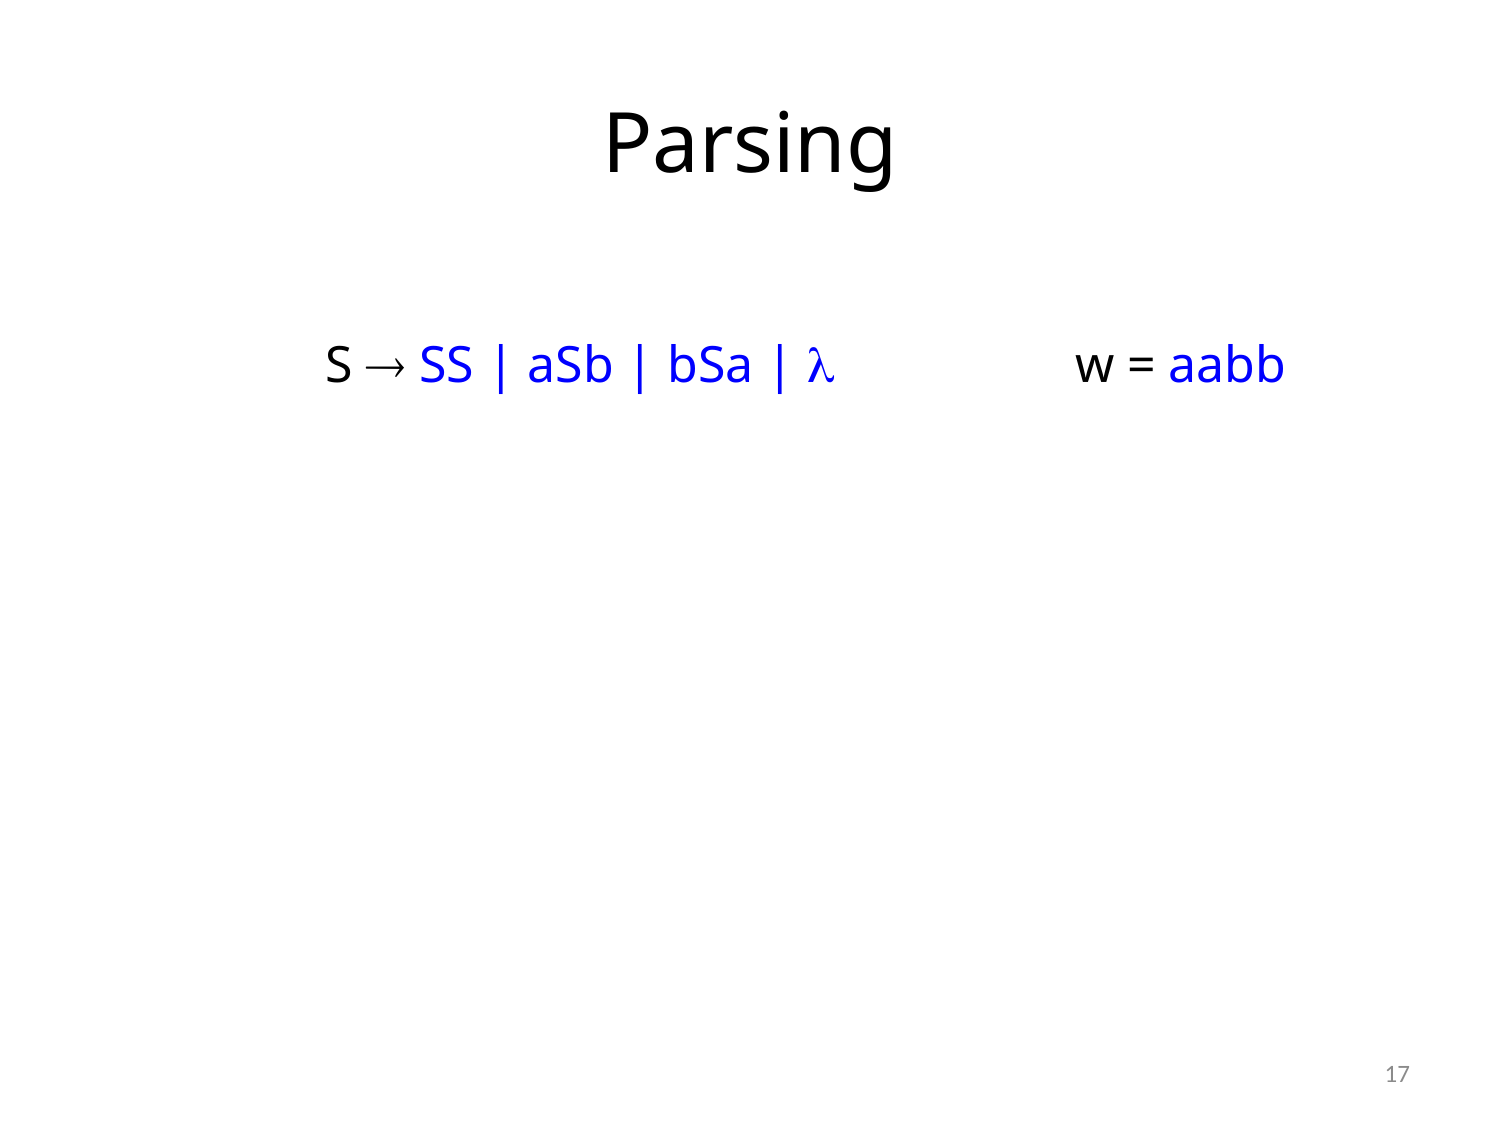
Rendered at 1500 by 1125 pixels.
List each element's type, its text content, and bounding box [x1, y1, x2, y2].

list S  SS | aSb | bSa |  w = aabb [103, 324, 1397, 1000]
slide_number 17 [1074, 1042, 1425, 1103]
title Parsing [75, 45, 1425, 233]
